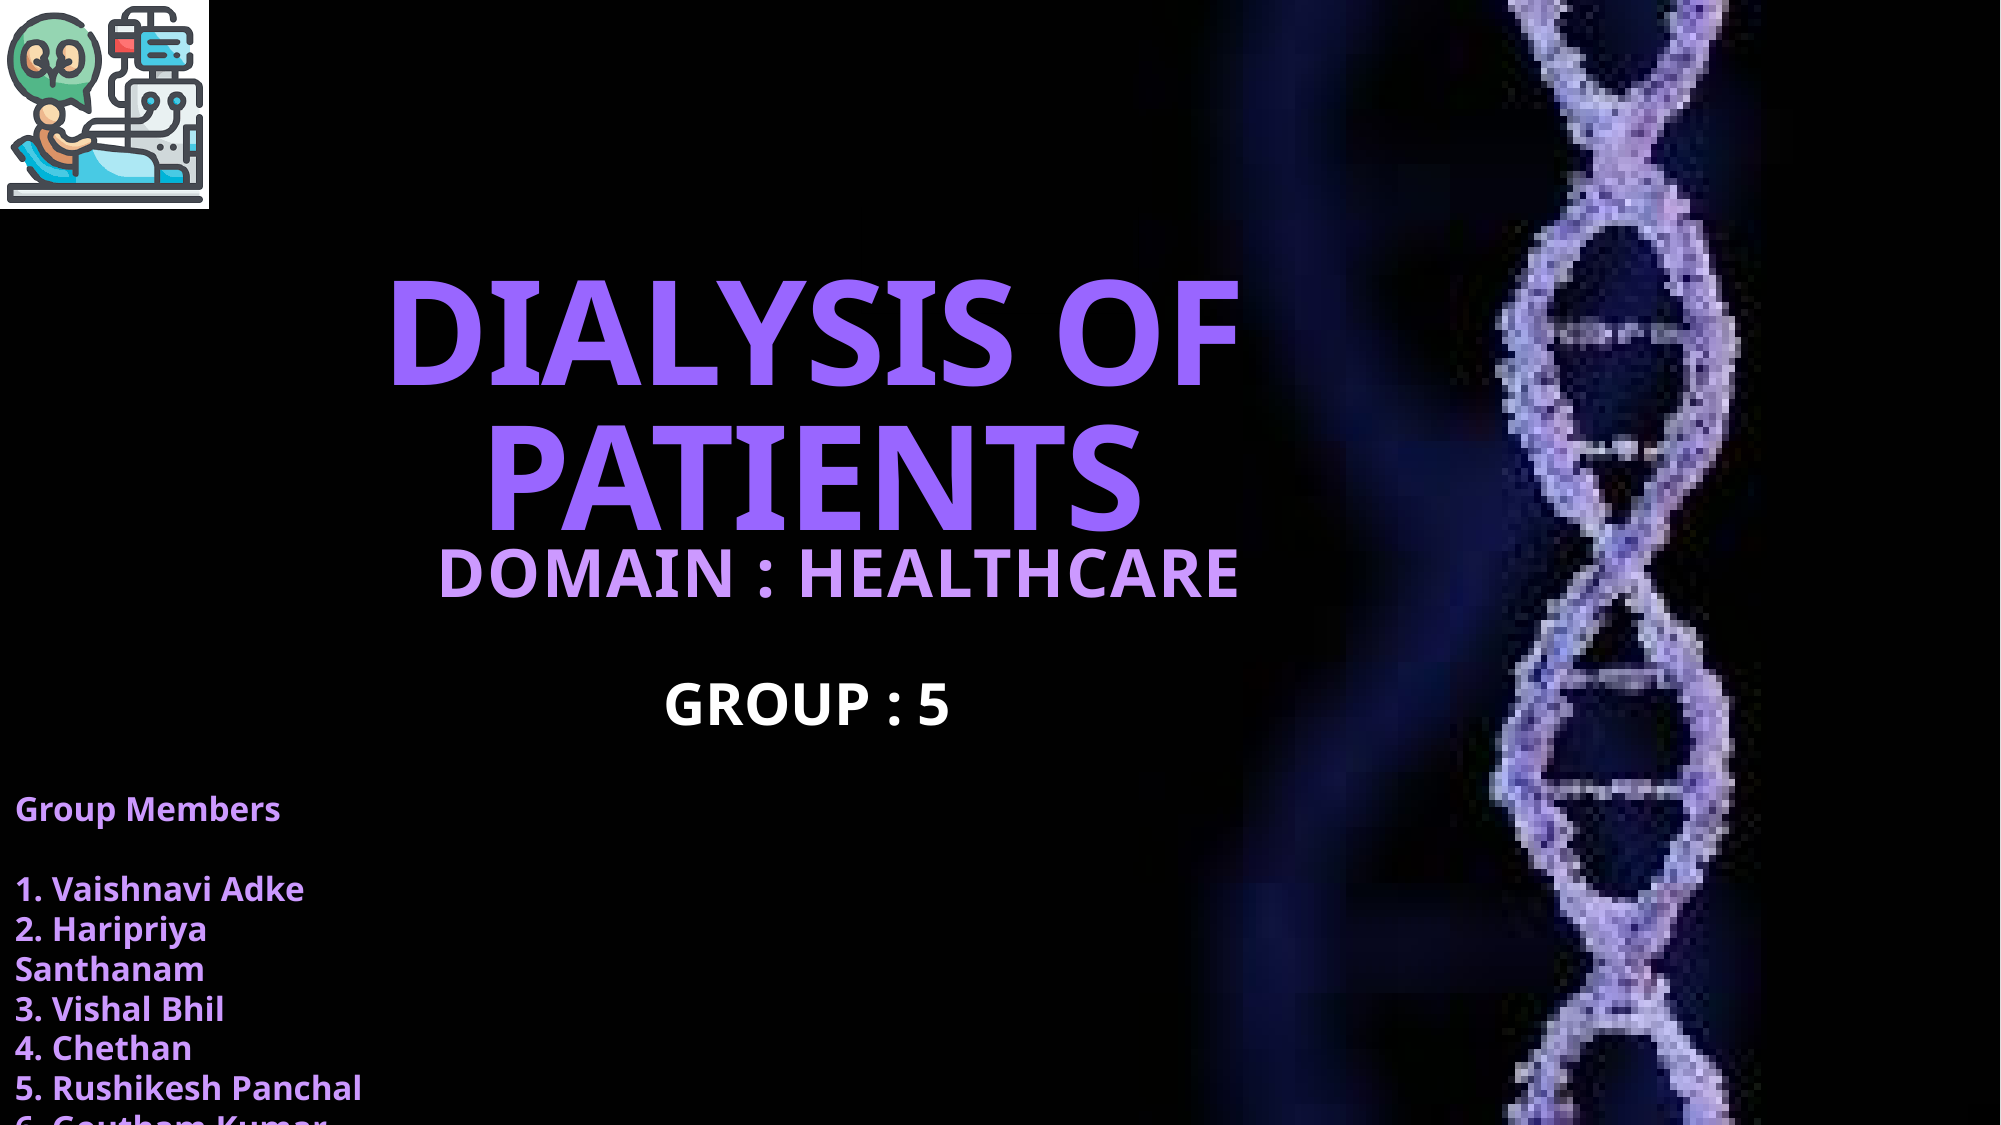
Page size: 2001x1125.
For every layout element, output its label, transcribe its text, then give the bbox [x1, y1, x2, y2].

subtitle DOMAIN : HEALTHCARE [95, 523, 1584, 625]
text_box Group Members 1. Vaishnavi Adke 2. Haripriya Santhanam 3. Vishal Bhil 4. Chethan 5. Rushikesh Panchal 6. Goutham Kumar [0, 780, 411, 1125]
picture [0, 0, 2001, 1125]
text_box GROUP : 5 [648, 659, 1030, 745]
title DIALYSIS OF PATIENTS [68, 320, 1557, 509]
